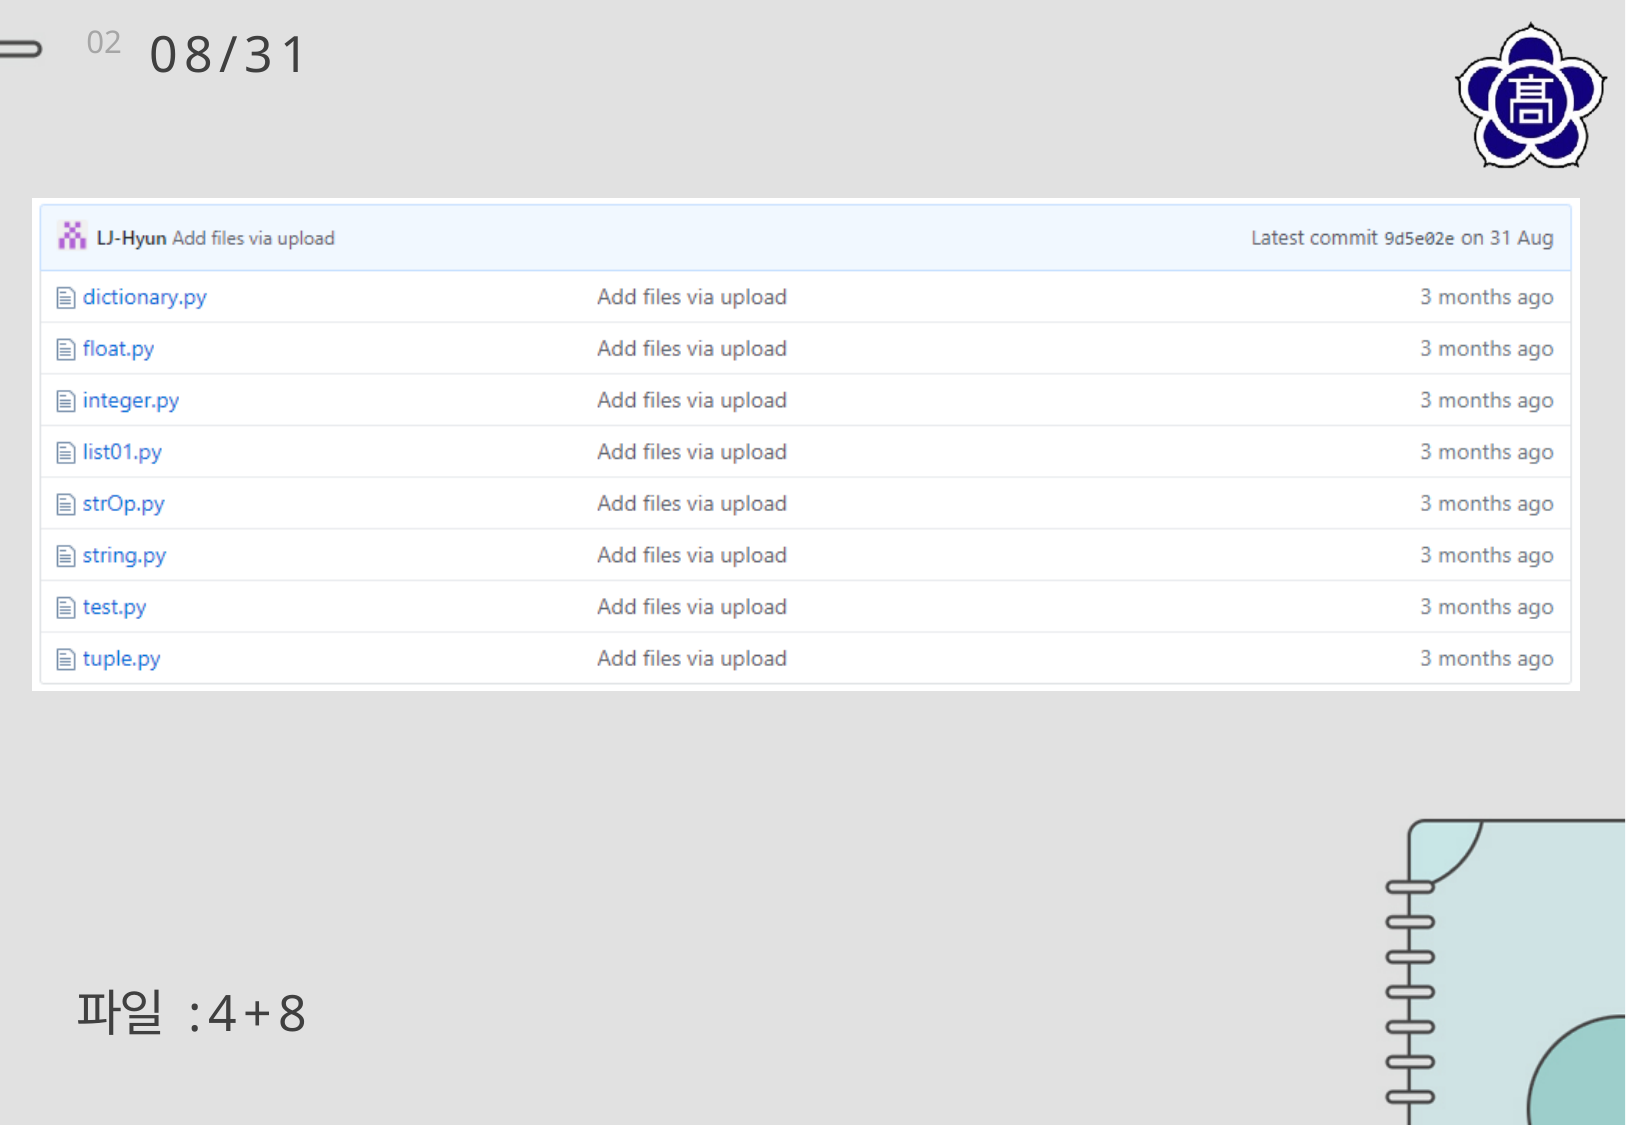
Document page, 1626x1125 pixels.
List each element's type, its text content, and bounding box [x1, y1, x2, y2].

text_box 02 [0, 15, 231, 68]
text_box 0 8 / 3 1 [134, 15, 352, 91]
text_box 파일 : 4 + 8 [61, 973, 1319, 1049]
picture [0, 0, 1626, 1125]
